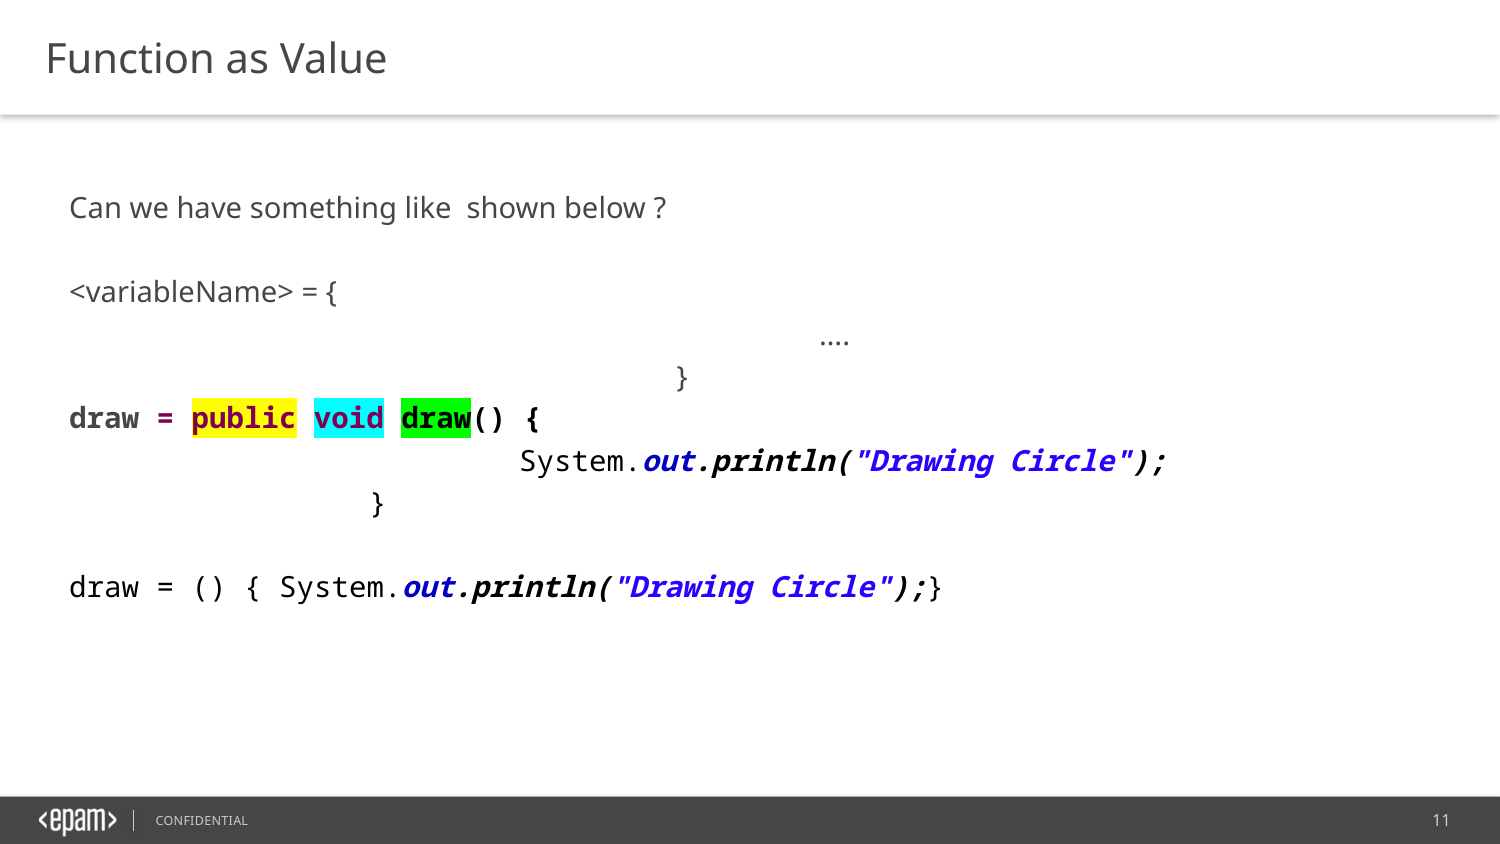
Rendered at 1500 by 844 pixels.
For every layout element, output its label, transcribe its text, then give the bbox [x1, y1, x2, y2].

list Can we have something like shown below ? <variableName> = { …. } draw = public void draw() { System.out.println("Drawing Circle"); } draw = () { System.out.println("Drawing Circle");} [57, 176, 1426, 732]
list Function as Value [0, 0, 1500, 115]
picture [38, 808, 117, 837]
